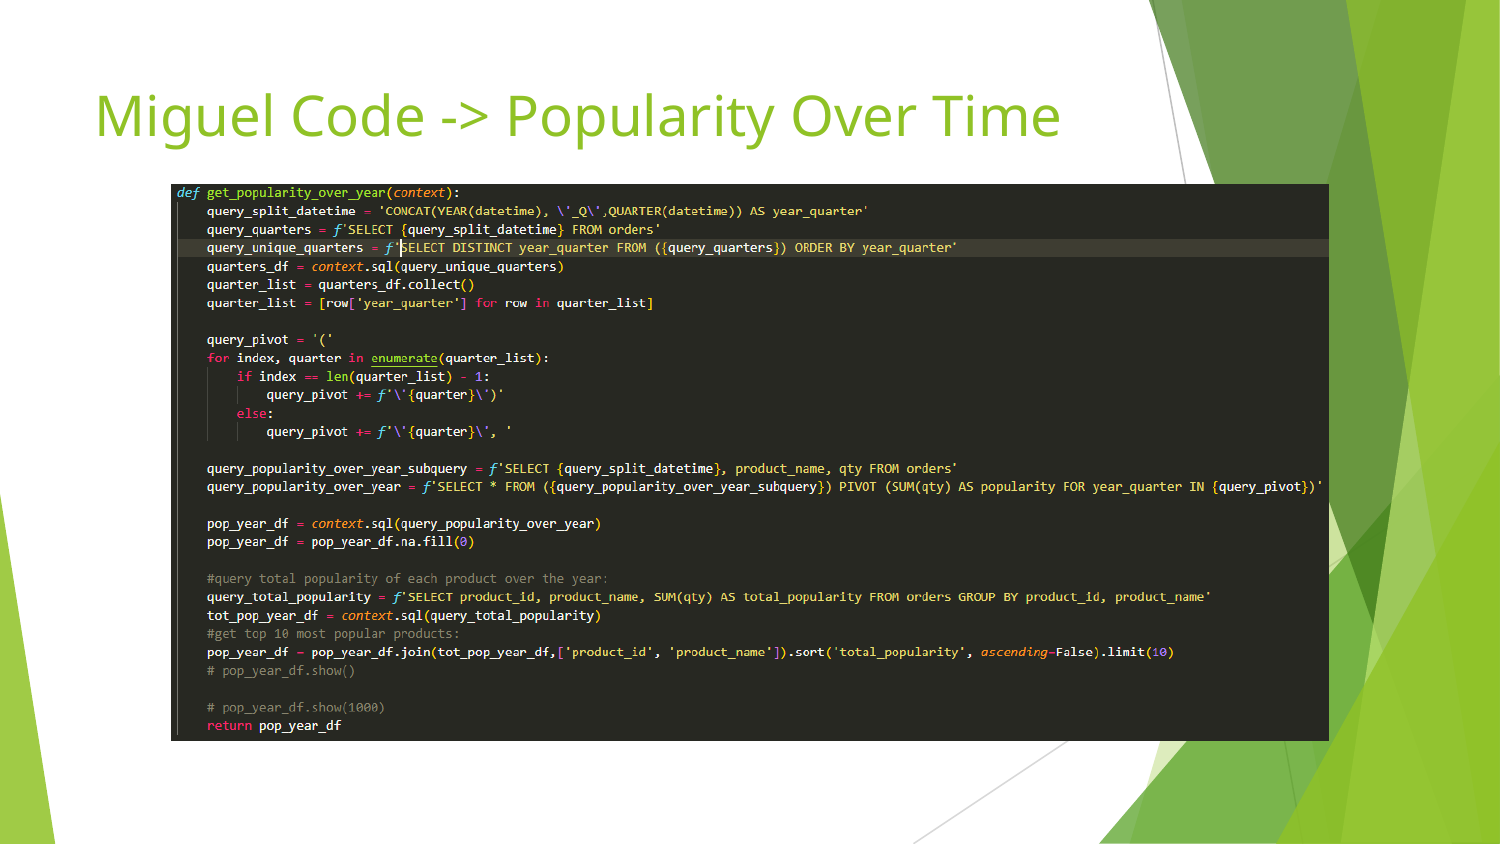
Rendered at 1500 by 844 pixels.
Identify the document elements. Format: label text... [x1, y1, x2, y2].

title Miguel Code -> Popularity Over Time [83, 75, 1141, 238]
picture [171, 184, 1329, 741]
